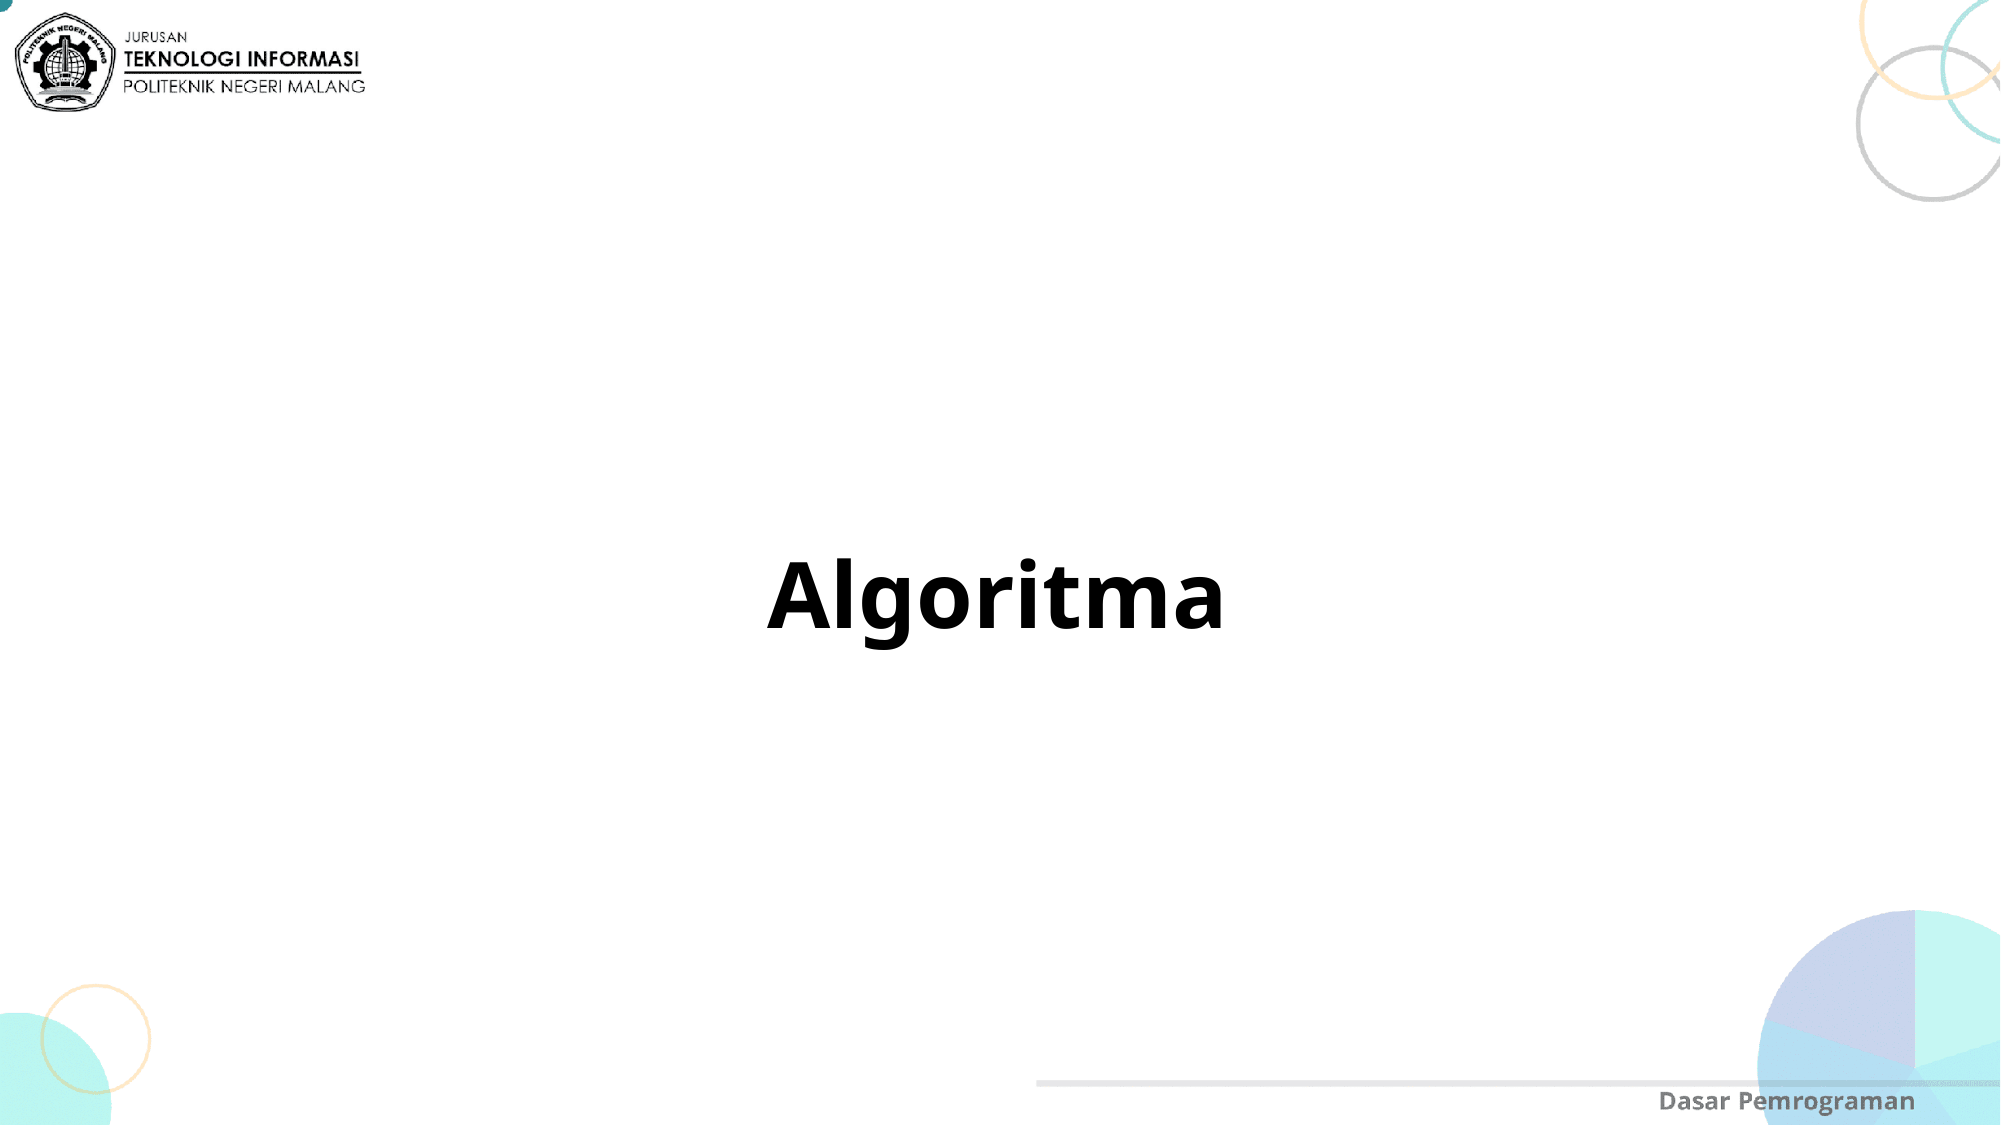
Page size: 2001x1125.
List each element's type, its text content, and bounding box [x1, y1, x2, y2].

title Algoritma [135, 489, 1861, 708]
picture [0, 0, 2001, 1125]
